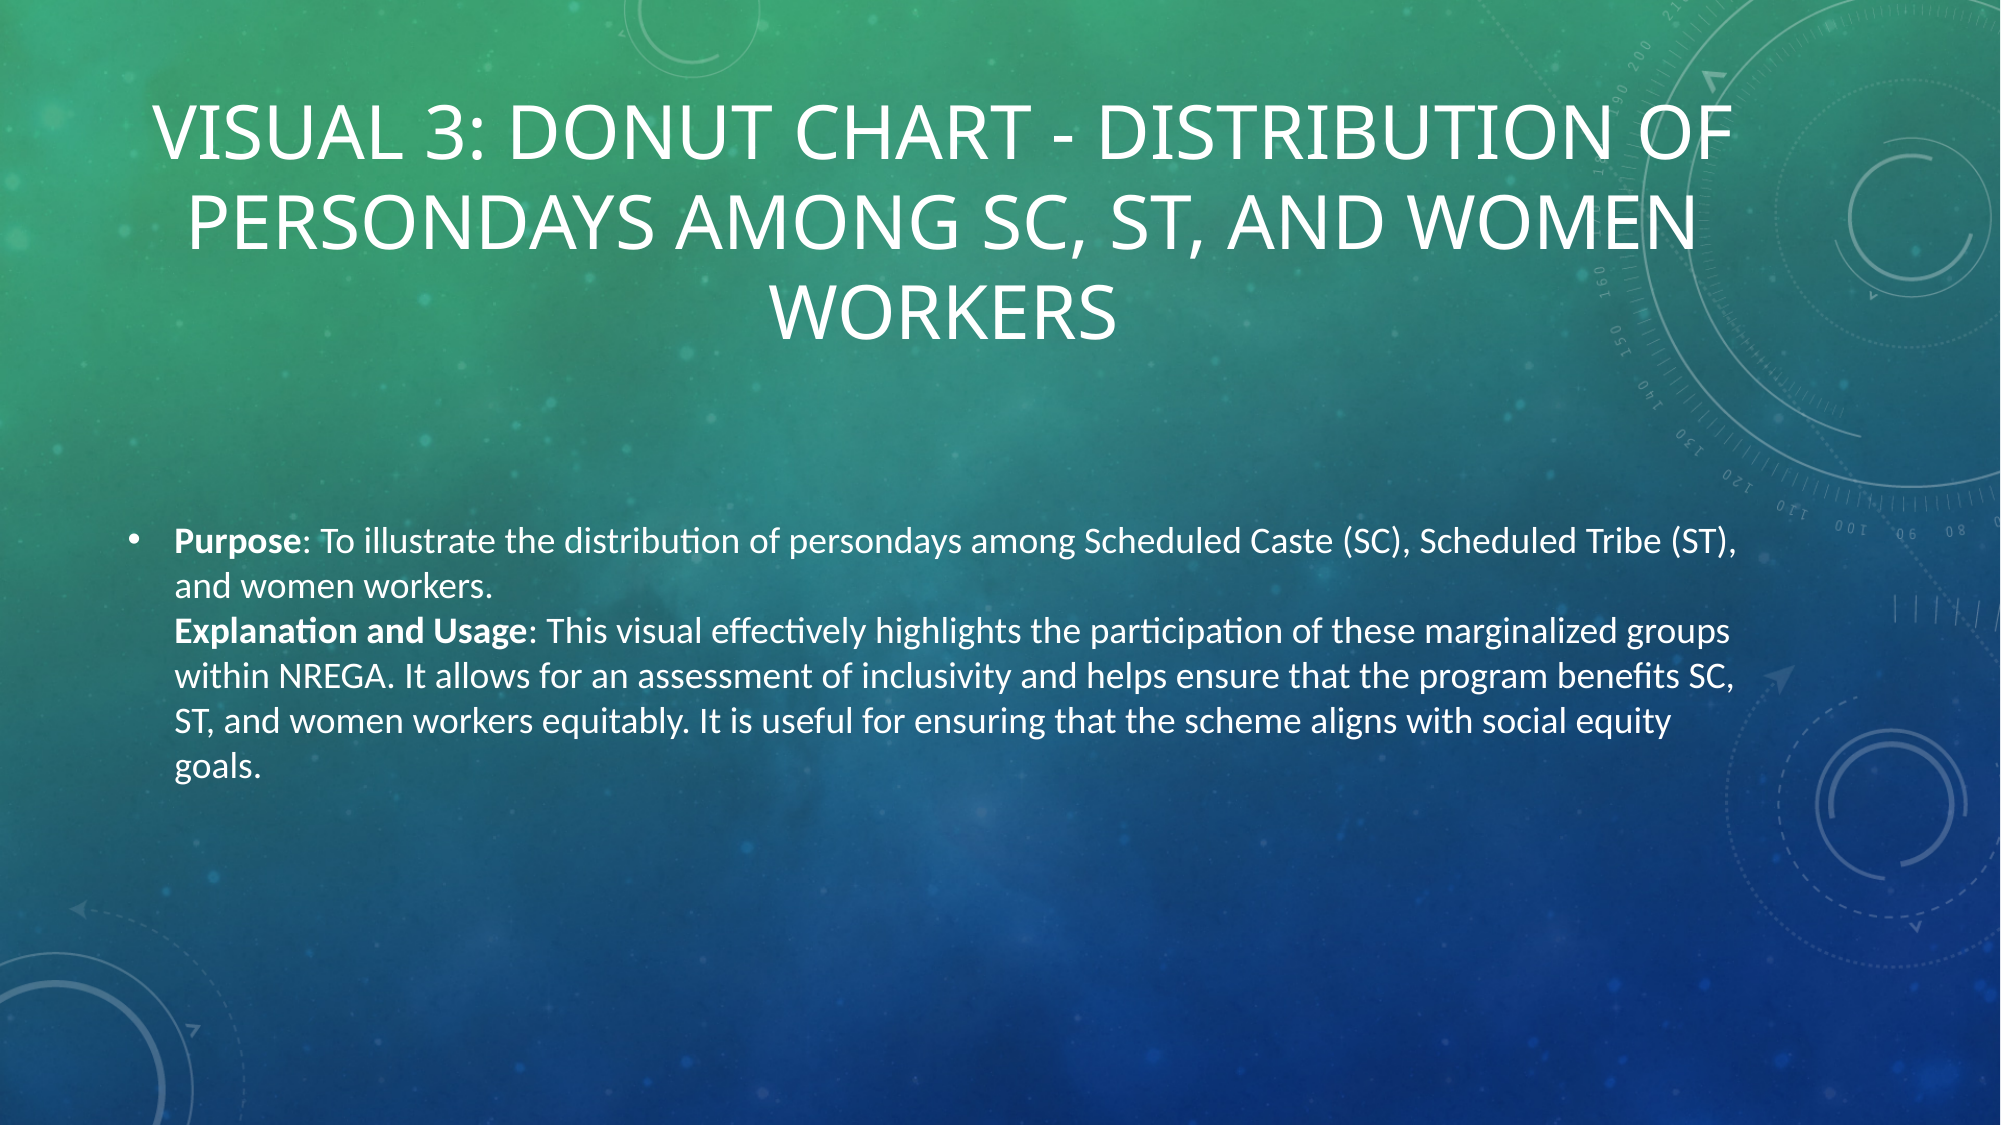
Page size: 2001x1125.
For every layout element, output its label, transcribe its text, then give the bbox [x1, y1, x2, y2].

title Visual 3: Donut Chart - Distribution of Persondays Among SC, ST, and Women Workers [112, 99, 1775, 339]
picture [0, 0, 2001, 1125]
list Purpose: To illustrate the distribution of persondays among Scheduled Caste (SC), Scheduled Tribe (ST), and women workers. Explanation and Usage: This visual effectively highlights the participation of these marginalized groups within NREGA. It allows for an assessment of inclusivity and helps ensure that the program benefits SC, ST, and women workers equitably. It is useful for ensuring that the scheme aligns with social equity goals. [112, 351, 1775, 950]
